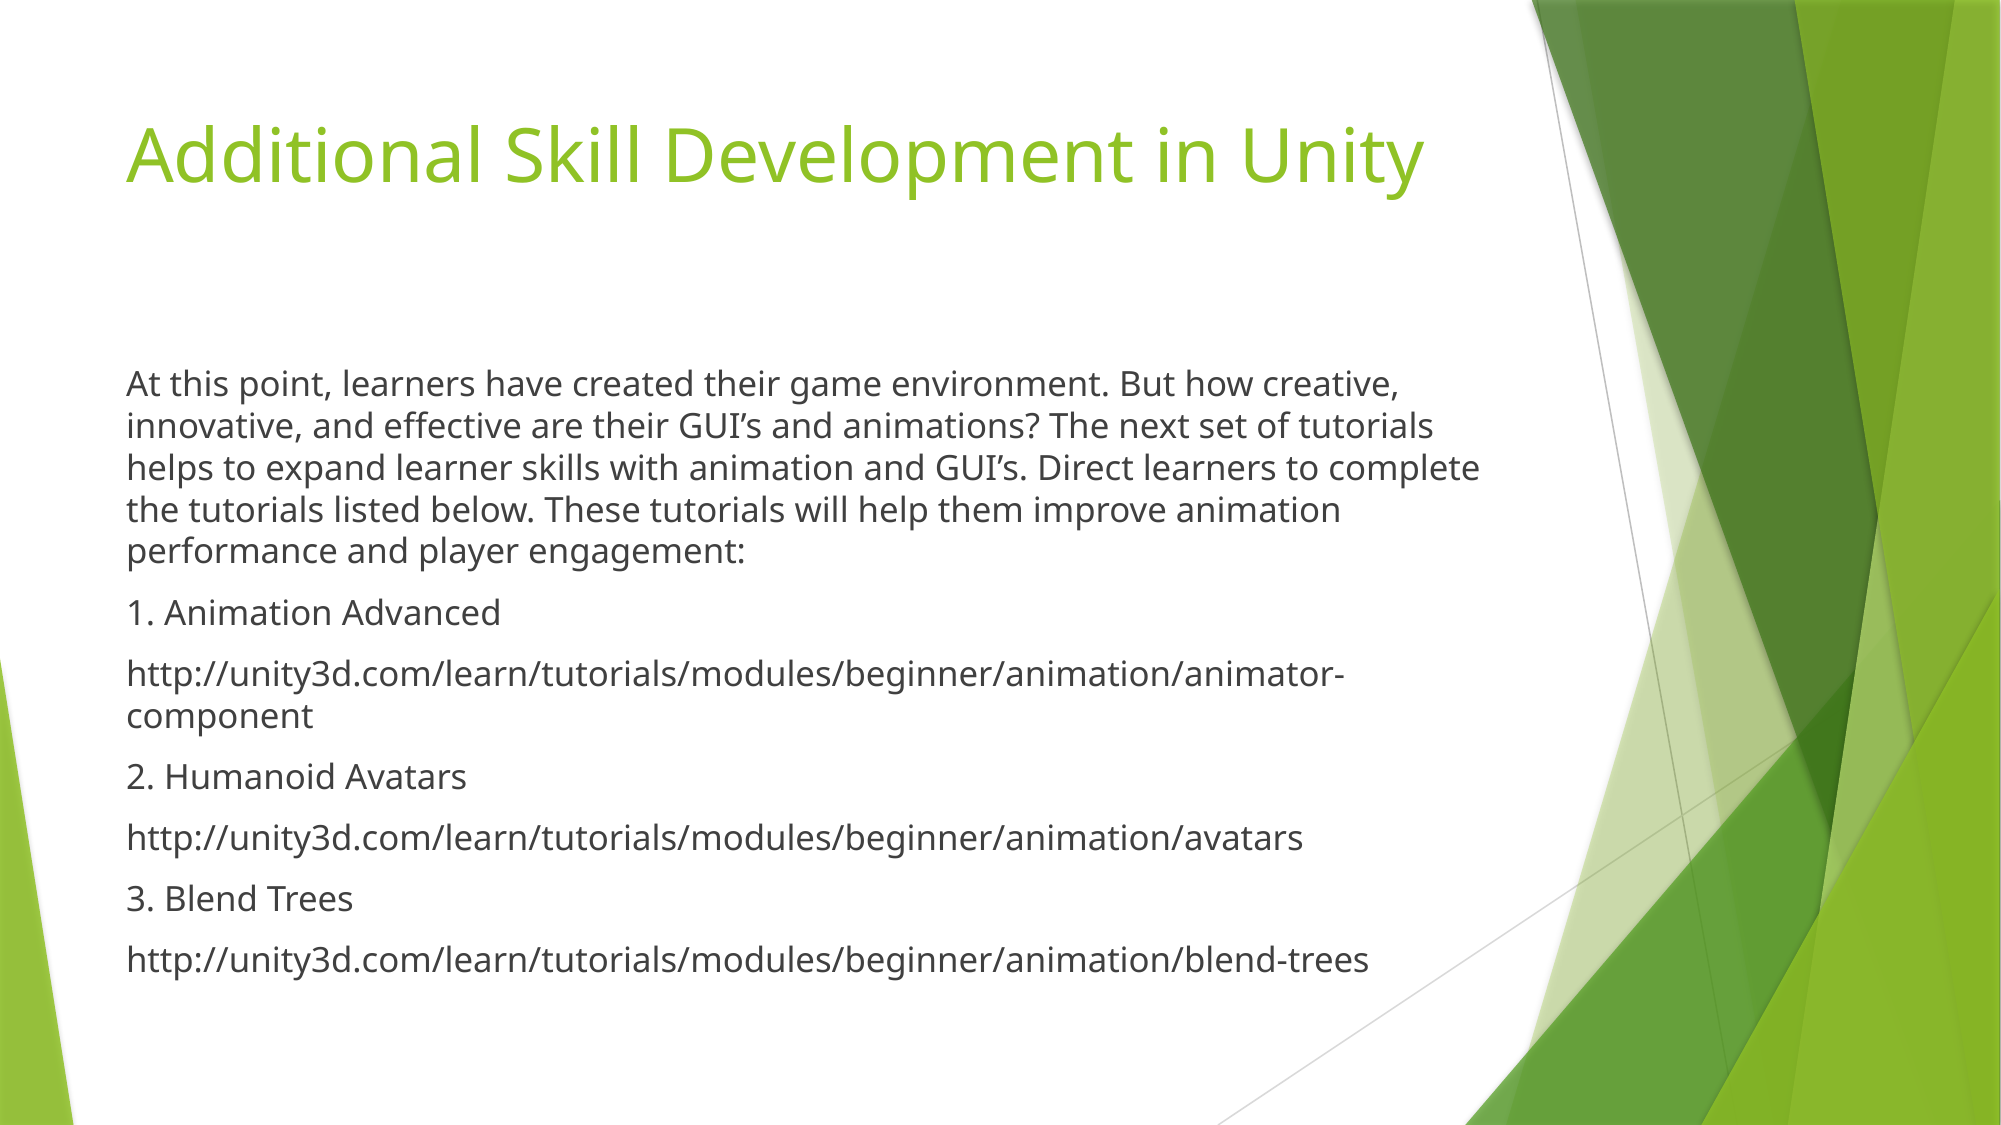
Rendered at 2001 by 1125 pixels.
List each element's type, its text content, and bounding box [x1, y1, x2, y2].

title Additional Skill Development in Unity [111, 99, 1522, 317]
list At this point, learners have created their game environment. But how creative, innovative, and effective are their GUI’s and animations? The next set of tutorials helps to expand learner skills with animation and GUI’s. Direct learners to complete the tutorials listed below. These tutorials will help them improve animation performance and player engagement: 1. Animation Advanced http://unity3d.com/learn/tutorials/modules/beginner/animation/animator-component 2. Humanoid Avatars http://unity3d.com/learn/tutorials/modules/beginner/animation/avatars 3. Blend Trees http://unity3d.com/learn/tutorials/modules/beginner/animation/blend-trees [111, 354, 1522, 992]
